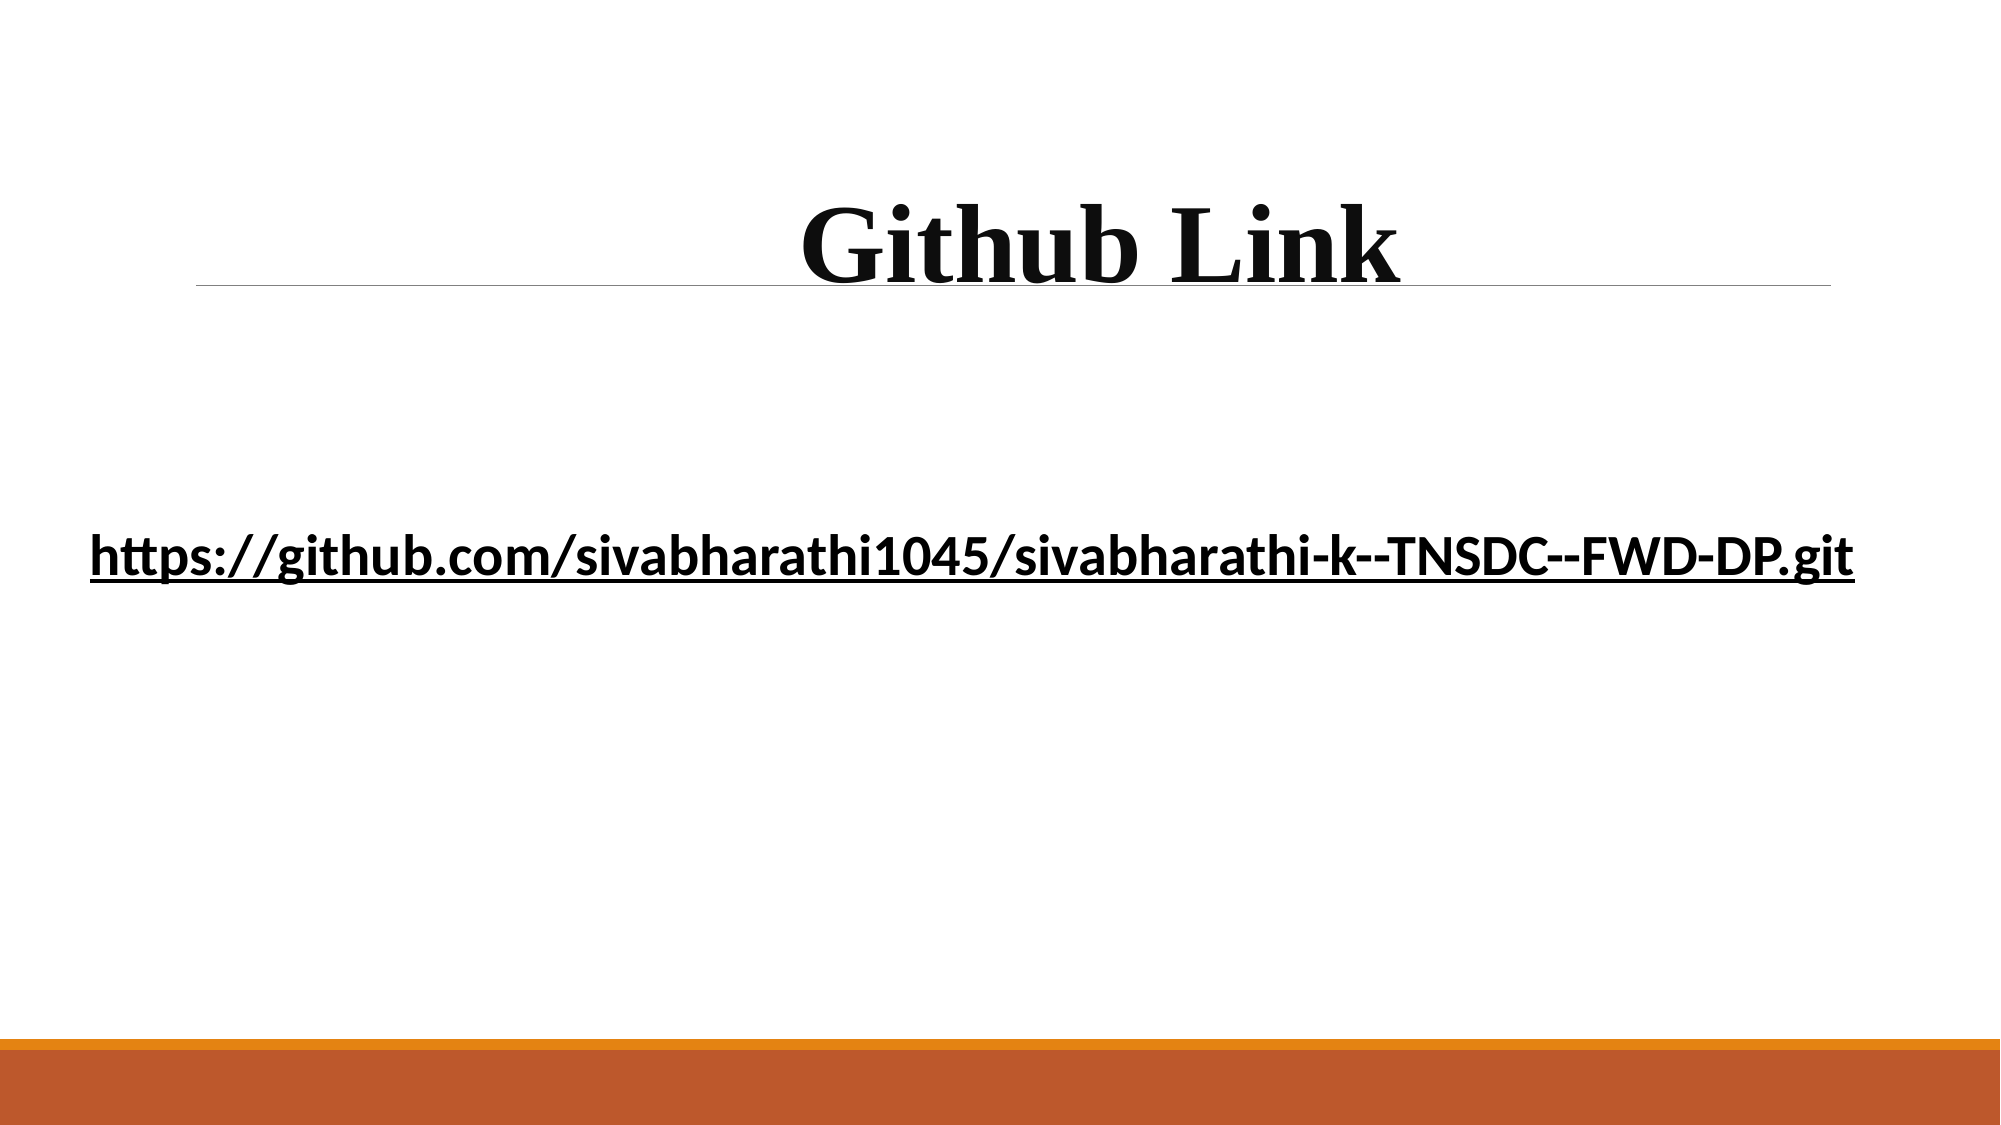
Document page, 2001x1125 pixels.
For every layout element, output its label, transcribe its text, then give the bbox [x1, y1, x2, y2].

text_box Github Link [762, 162, 1438, 313]
text_box https://github.com/sivabharathi1045/sivabharathi-k--TNSDC--FWD-DP.git [75, 509, 1925, 595]
